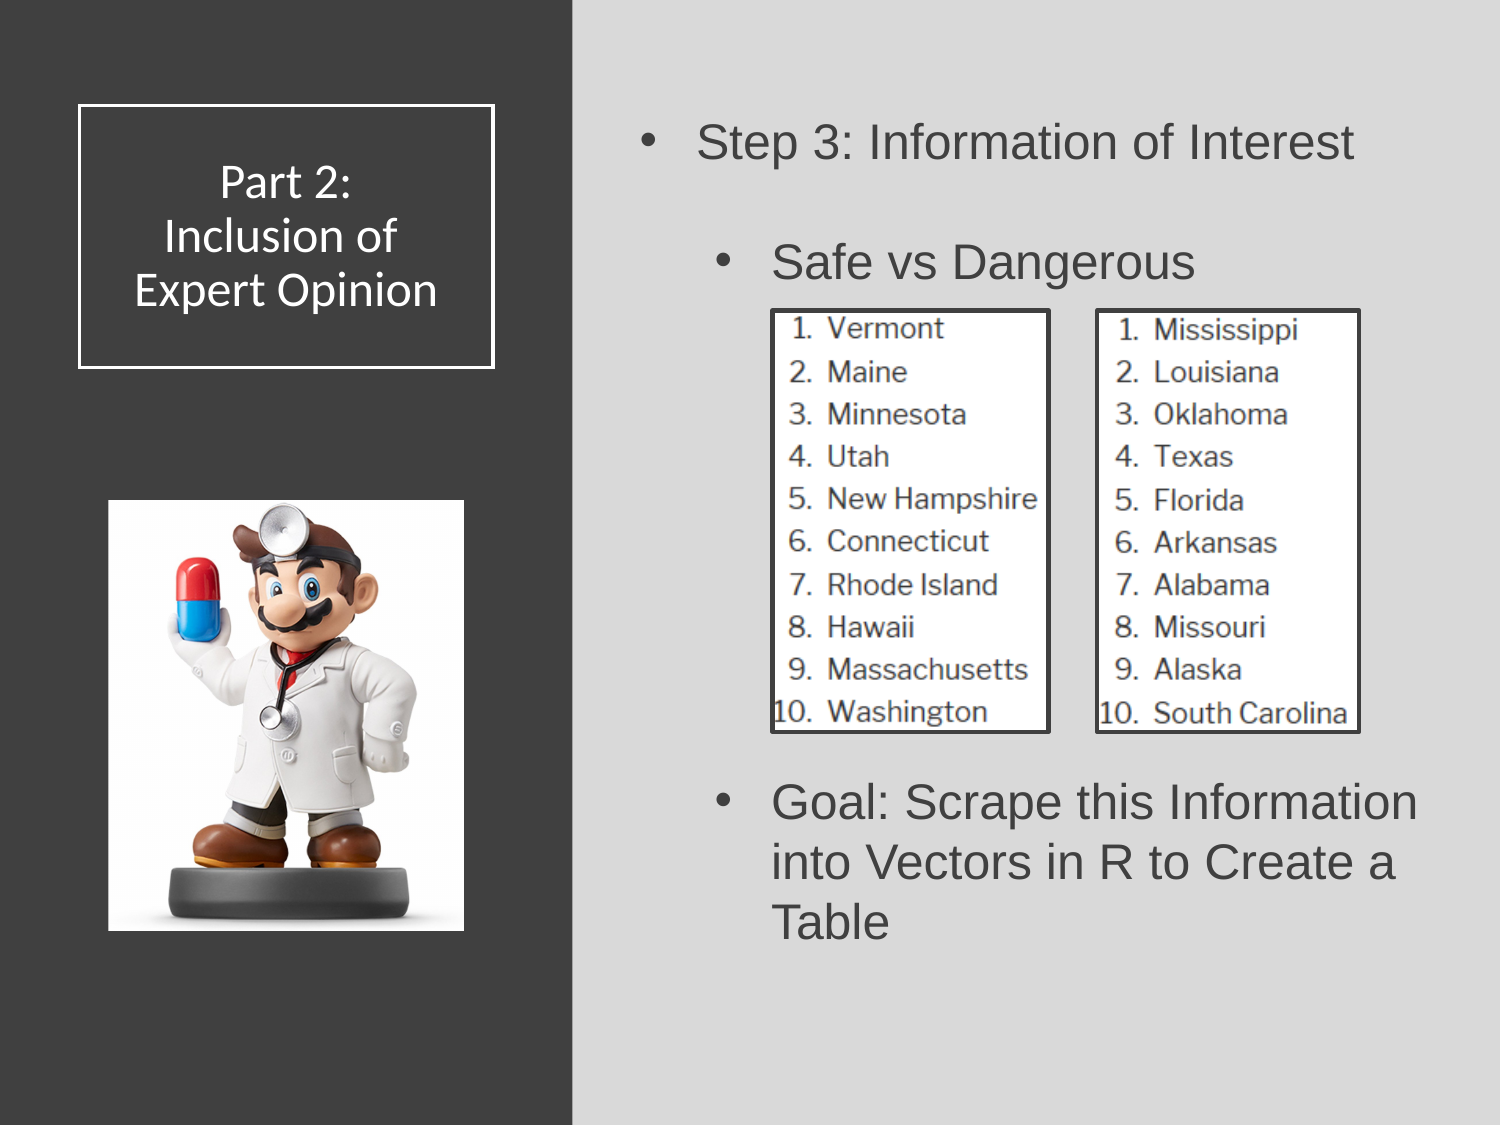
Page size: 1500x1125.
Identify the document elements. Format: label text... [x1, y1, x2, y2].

picture [774, 312, 1047, 730]
title Part 2: Inclusion of Expert Opinion [78, 105, 494, 368]
picture [107, 499, 465, 931]
picture [1098, 312, 1358, 730]
text_box [0, 0, 573, 1125]
text_box Step 3: Information of Interest Safe vs Dangerous Goal: Scrape this Information into Vectors in R to Create a Table [624, 101, 1491, 957]
